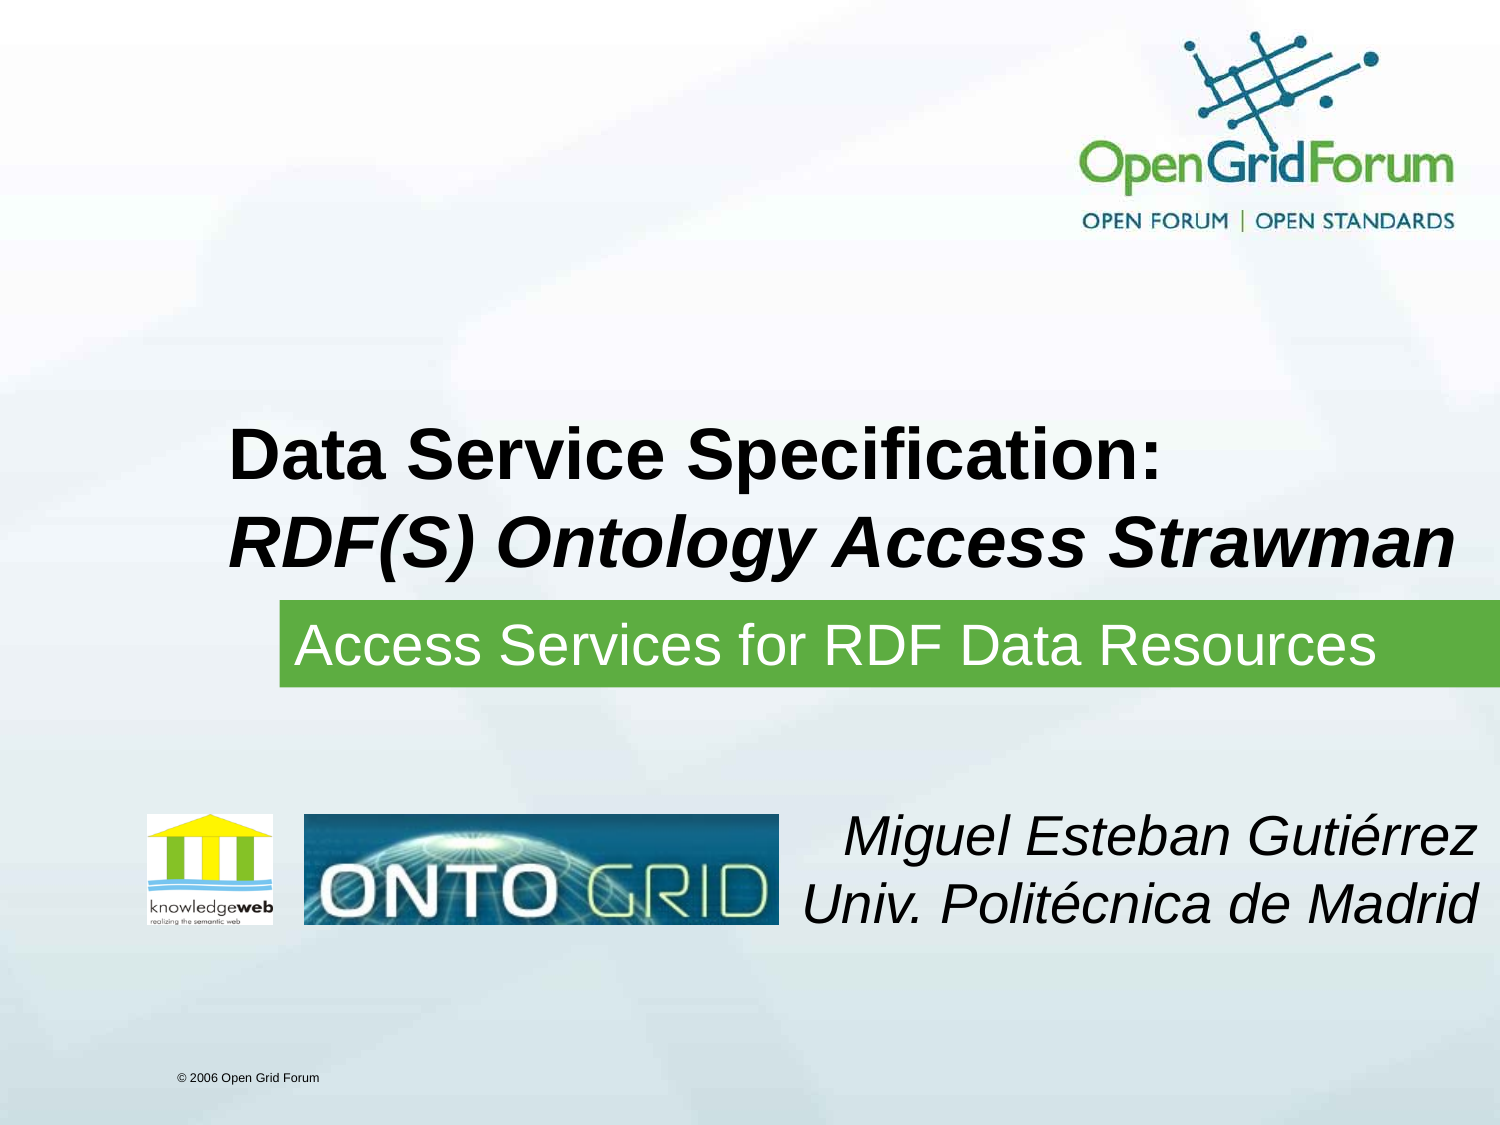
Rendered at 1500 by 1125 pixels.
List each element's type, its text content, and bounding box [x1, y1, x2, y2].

subtitle Access Services for RDF Data Resources [279, 599, 1500, 688]
text_box Miguel Esteban Gutiérrez Univ. Politécnica de Madrid [277, 798, 1494, 1003]
picture [0, 0, 1500, 1125]
title Data Service Specification: RDF(S) Ontology Access Strawman [213, 386, 1500, 603]
